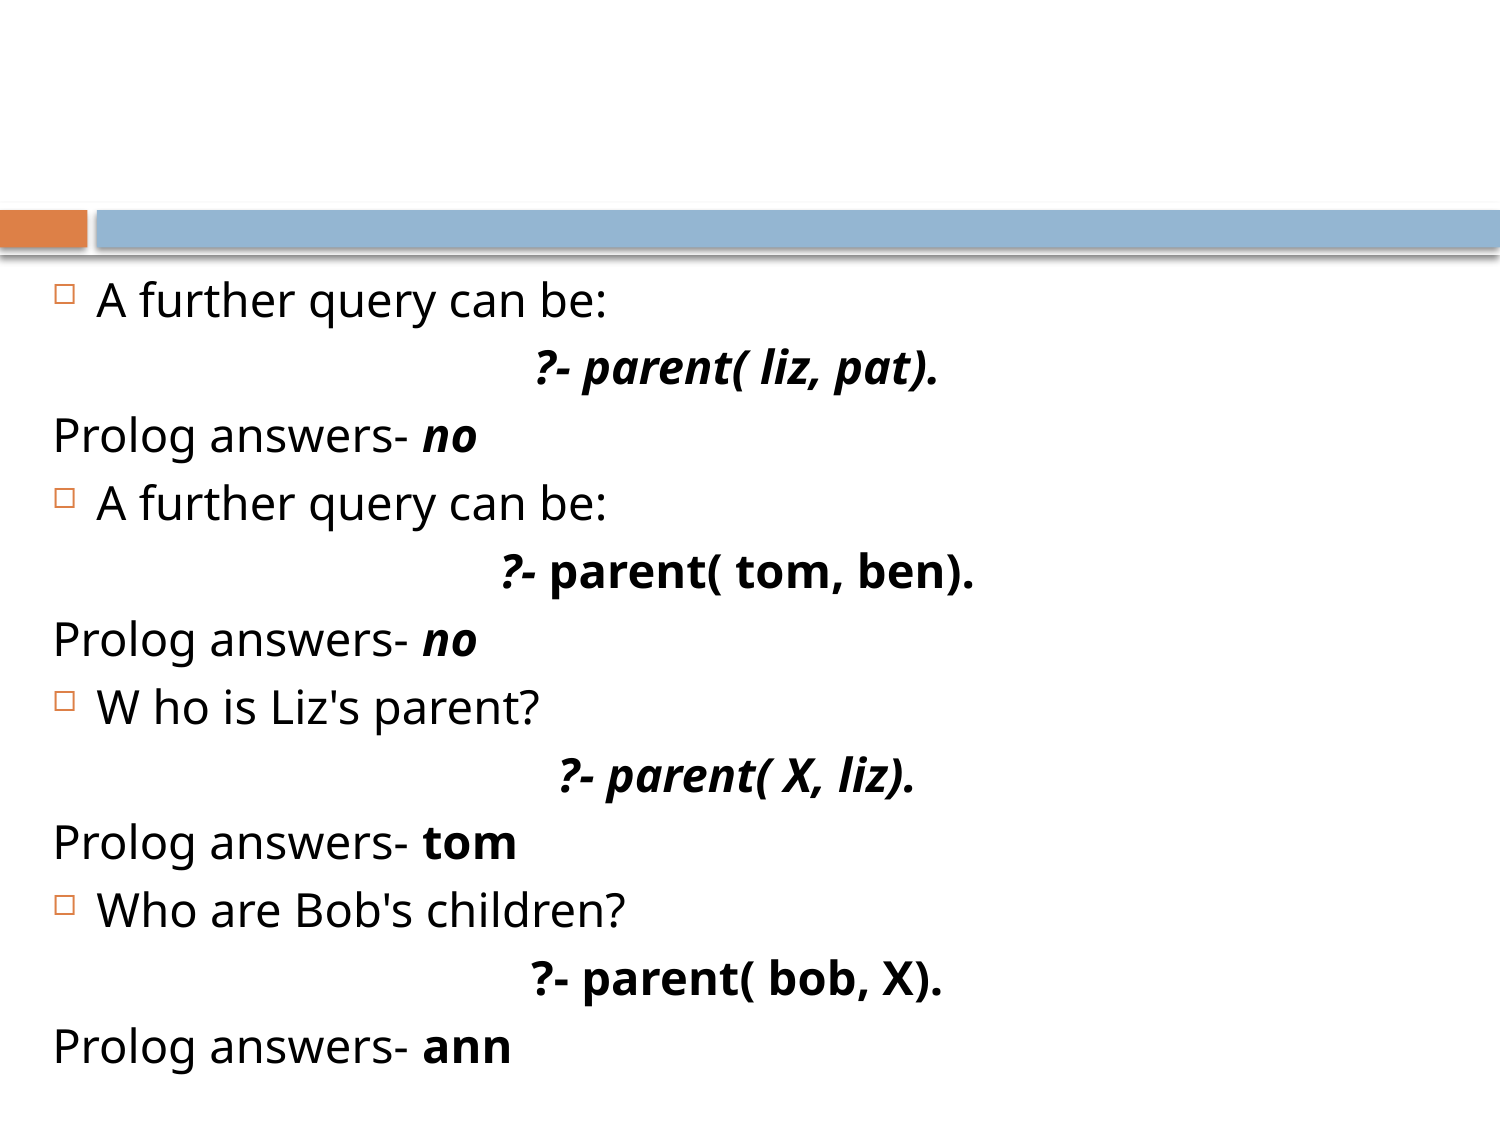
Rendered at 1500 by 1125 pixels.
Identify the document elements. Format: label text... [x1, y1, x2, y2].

list A further query can be: ?- parent( liz, pat). Prolog answers- no A further query can be: ?- parent( tom, ben). Prolog answers- no W ho is Liz's parent? ?- parent( X, liz). Prolog answers- tom Who are Bob's children? ?- parent( bob, X). Prolog answers- ann [37, 262, 1438, 1088]
